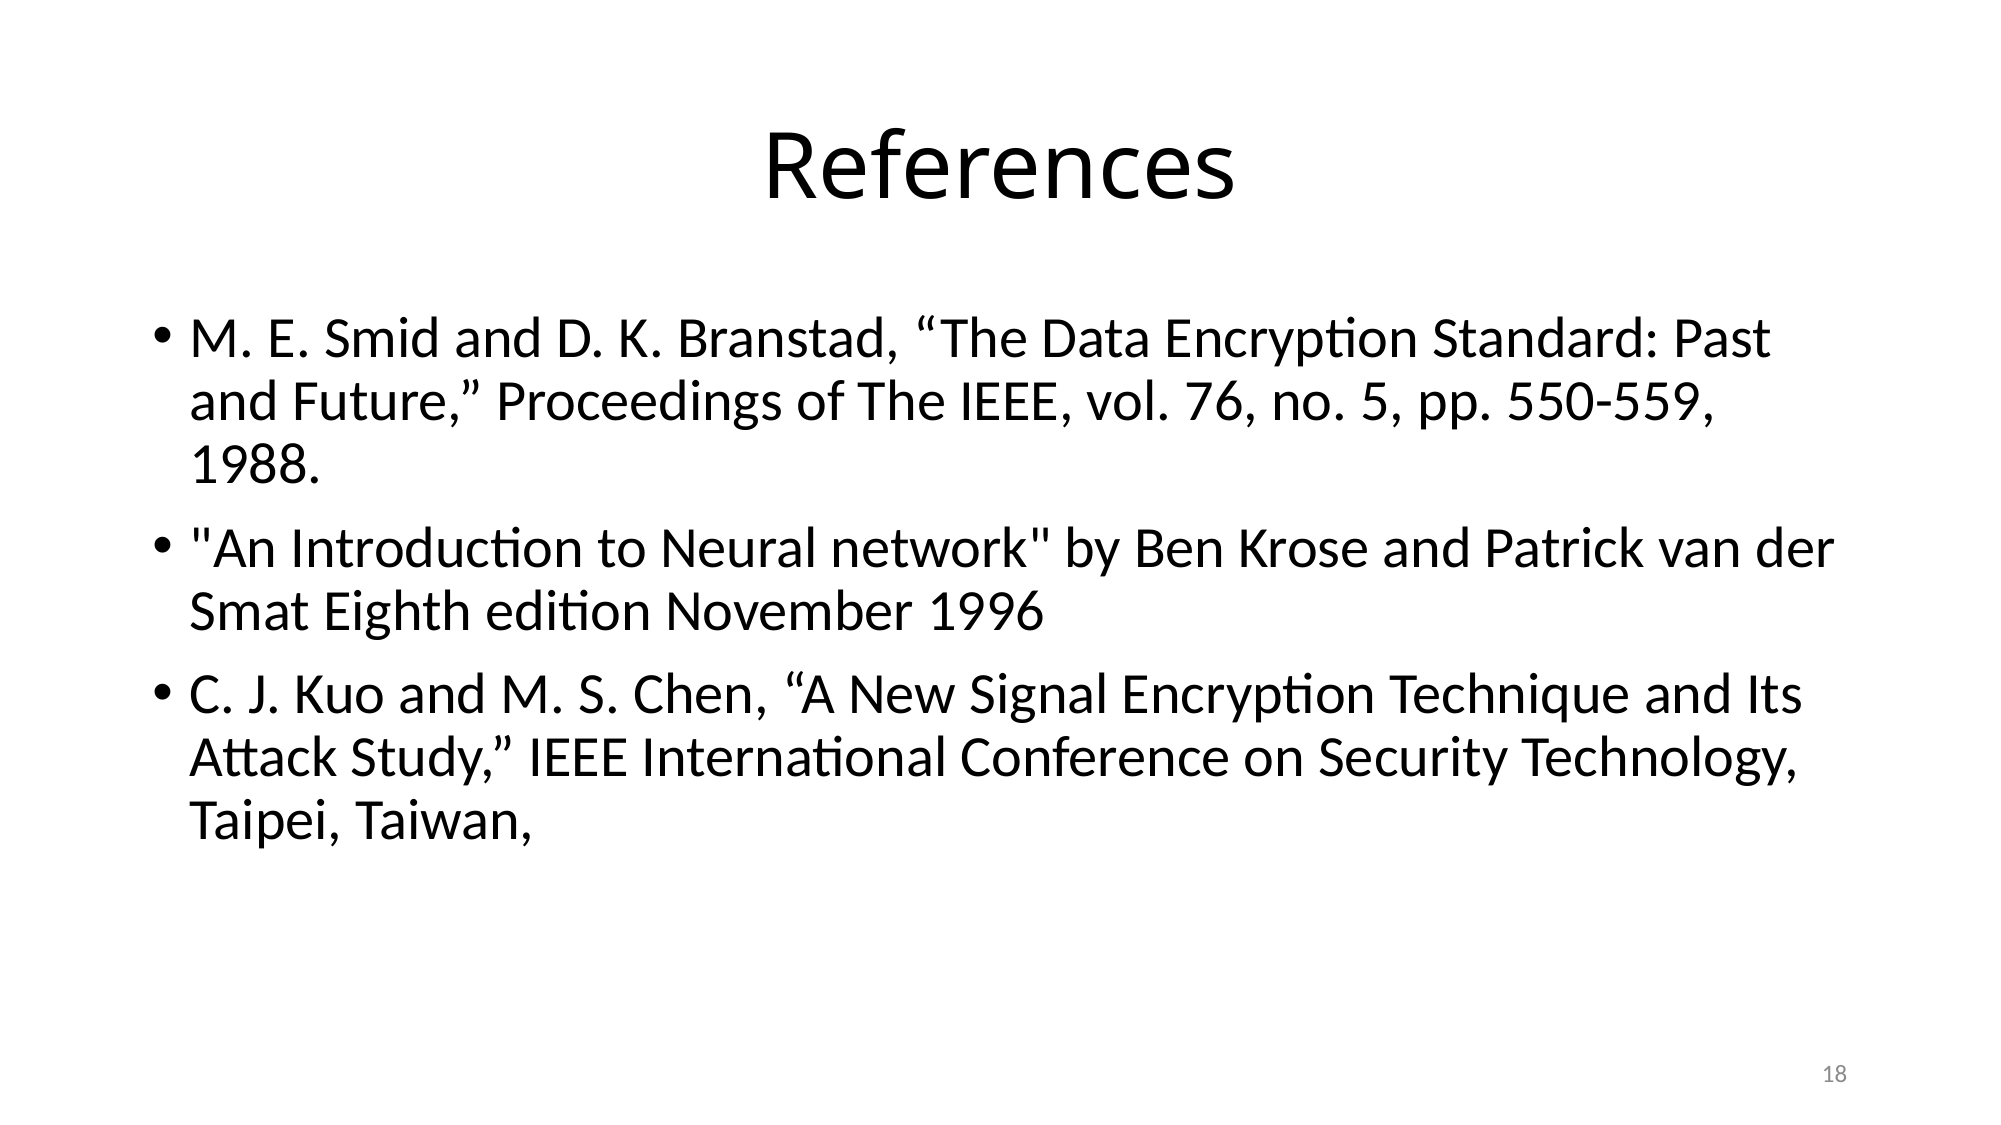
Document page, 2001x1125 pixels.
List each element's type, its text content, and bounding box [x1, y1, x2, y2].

title References [137, 59, 1863, 278]
list M. E. Smid and D. K. Branstad, “The Data Encryption Standard: Past and Future,” Proceedings of The IEEE, vol. 76, no. 5, pp. 550-559, 1988. "An Introduction to Neural network" by Ben Krose and Patrick van der Smat Eighth edition November 1996 C. J. Kuo and M. S. Chen, “A New Signal Encryption Technique and Its Attack Study,” IEEE International Conference on Security Technology, Taipei, Taiwan, [137, 299, 1863, 1014]
slide_number 18 [1412, 1042, 1863, 1103]
